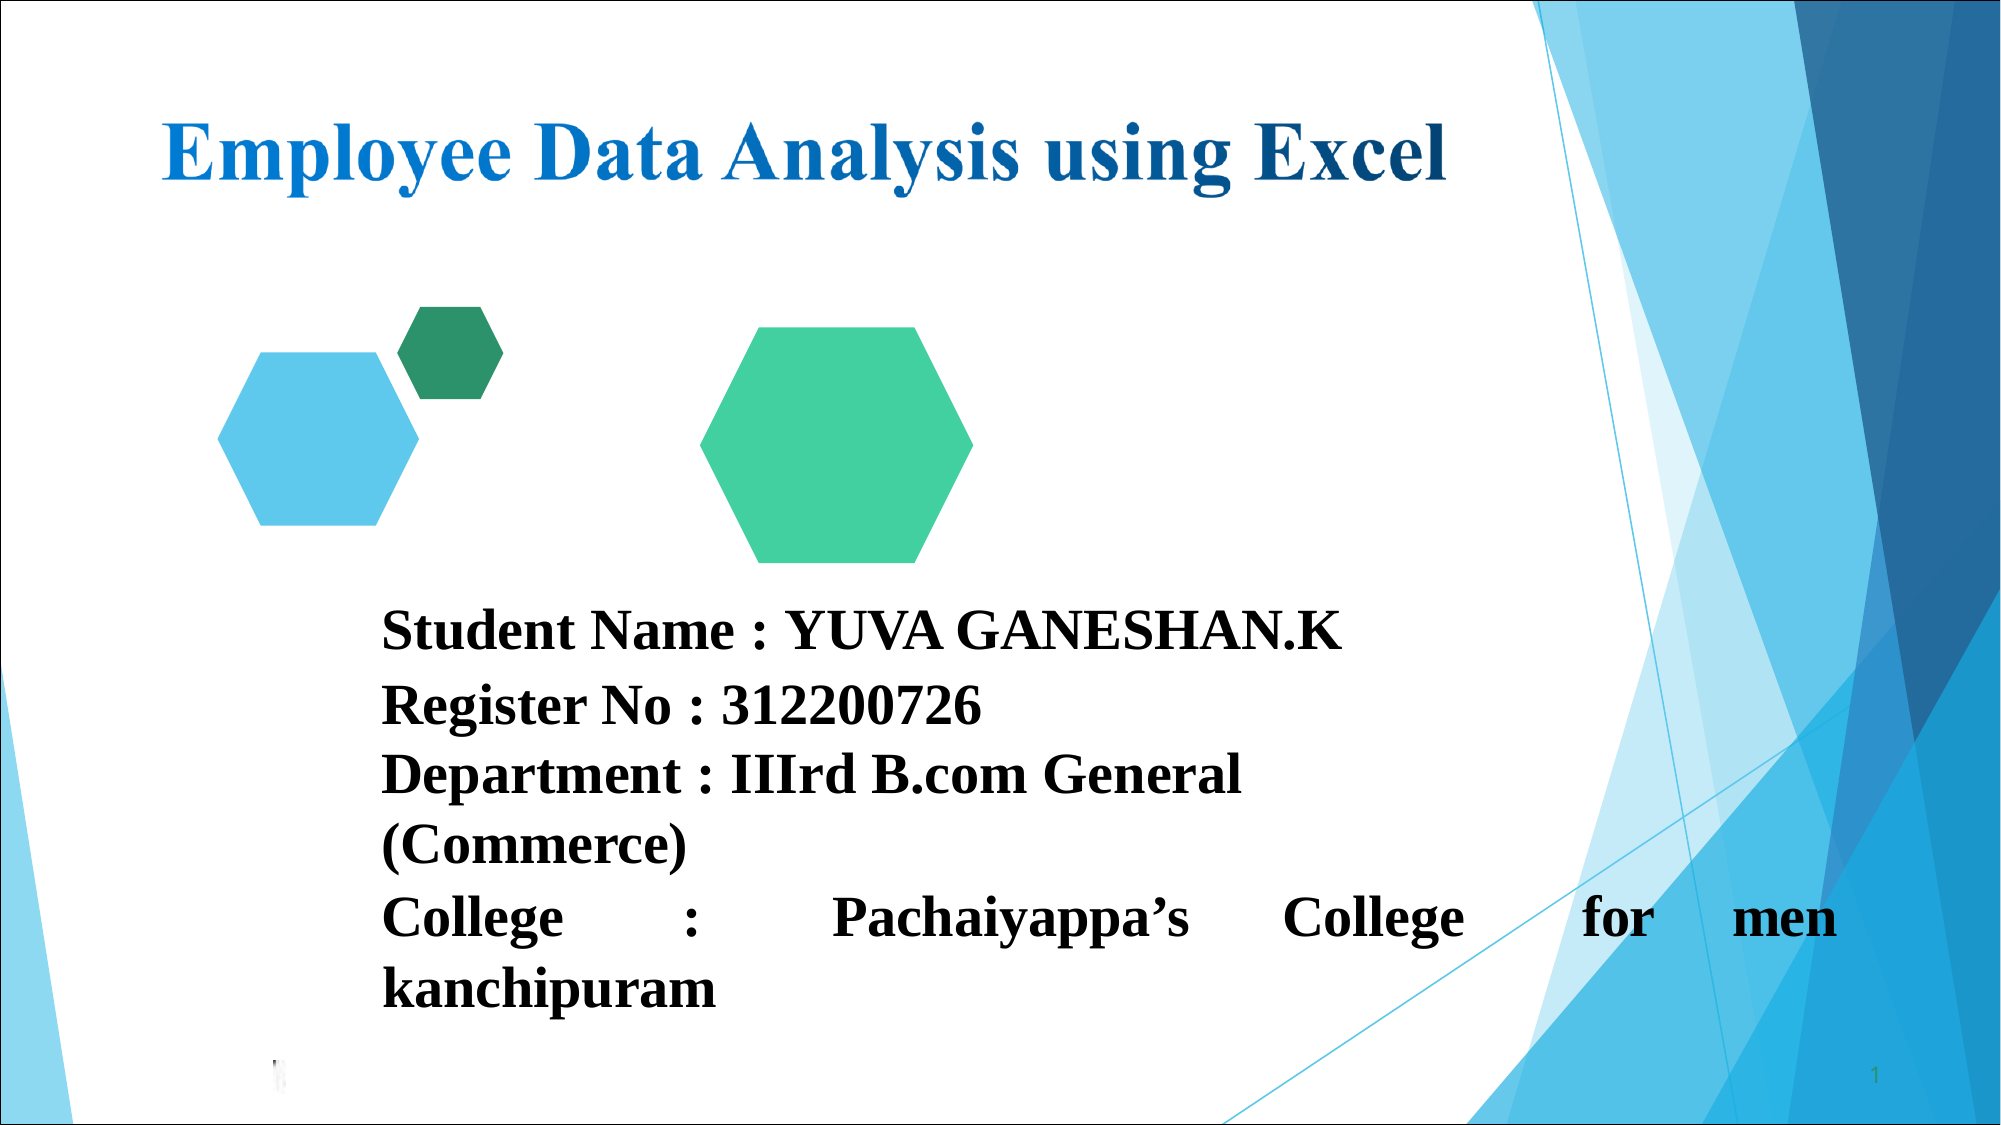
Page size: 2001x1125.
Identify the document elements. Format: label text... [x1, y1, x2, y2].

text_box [217, 306, 504, 526]
text_box Student Name : YUVA GANESHAN.K Register No : 312200726 Department : IIIrd B.com General (Commerce) College : Pachaiyappa’s College for men kanchipuram [378, 585, 1839, 1020]
slide_number 1 [1862, 1059, 1890, 1125]
text_box [699, 327, 974, 564]
picture [161, 121, 1447, 198]
picture [272, 1060, 286, 1094]
